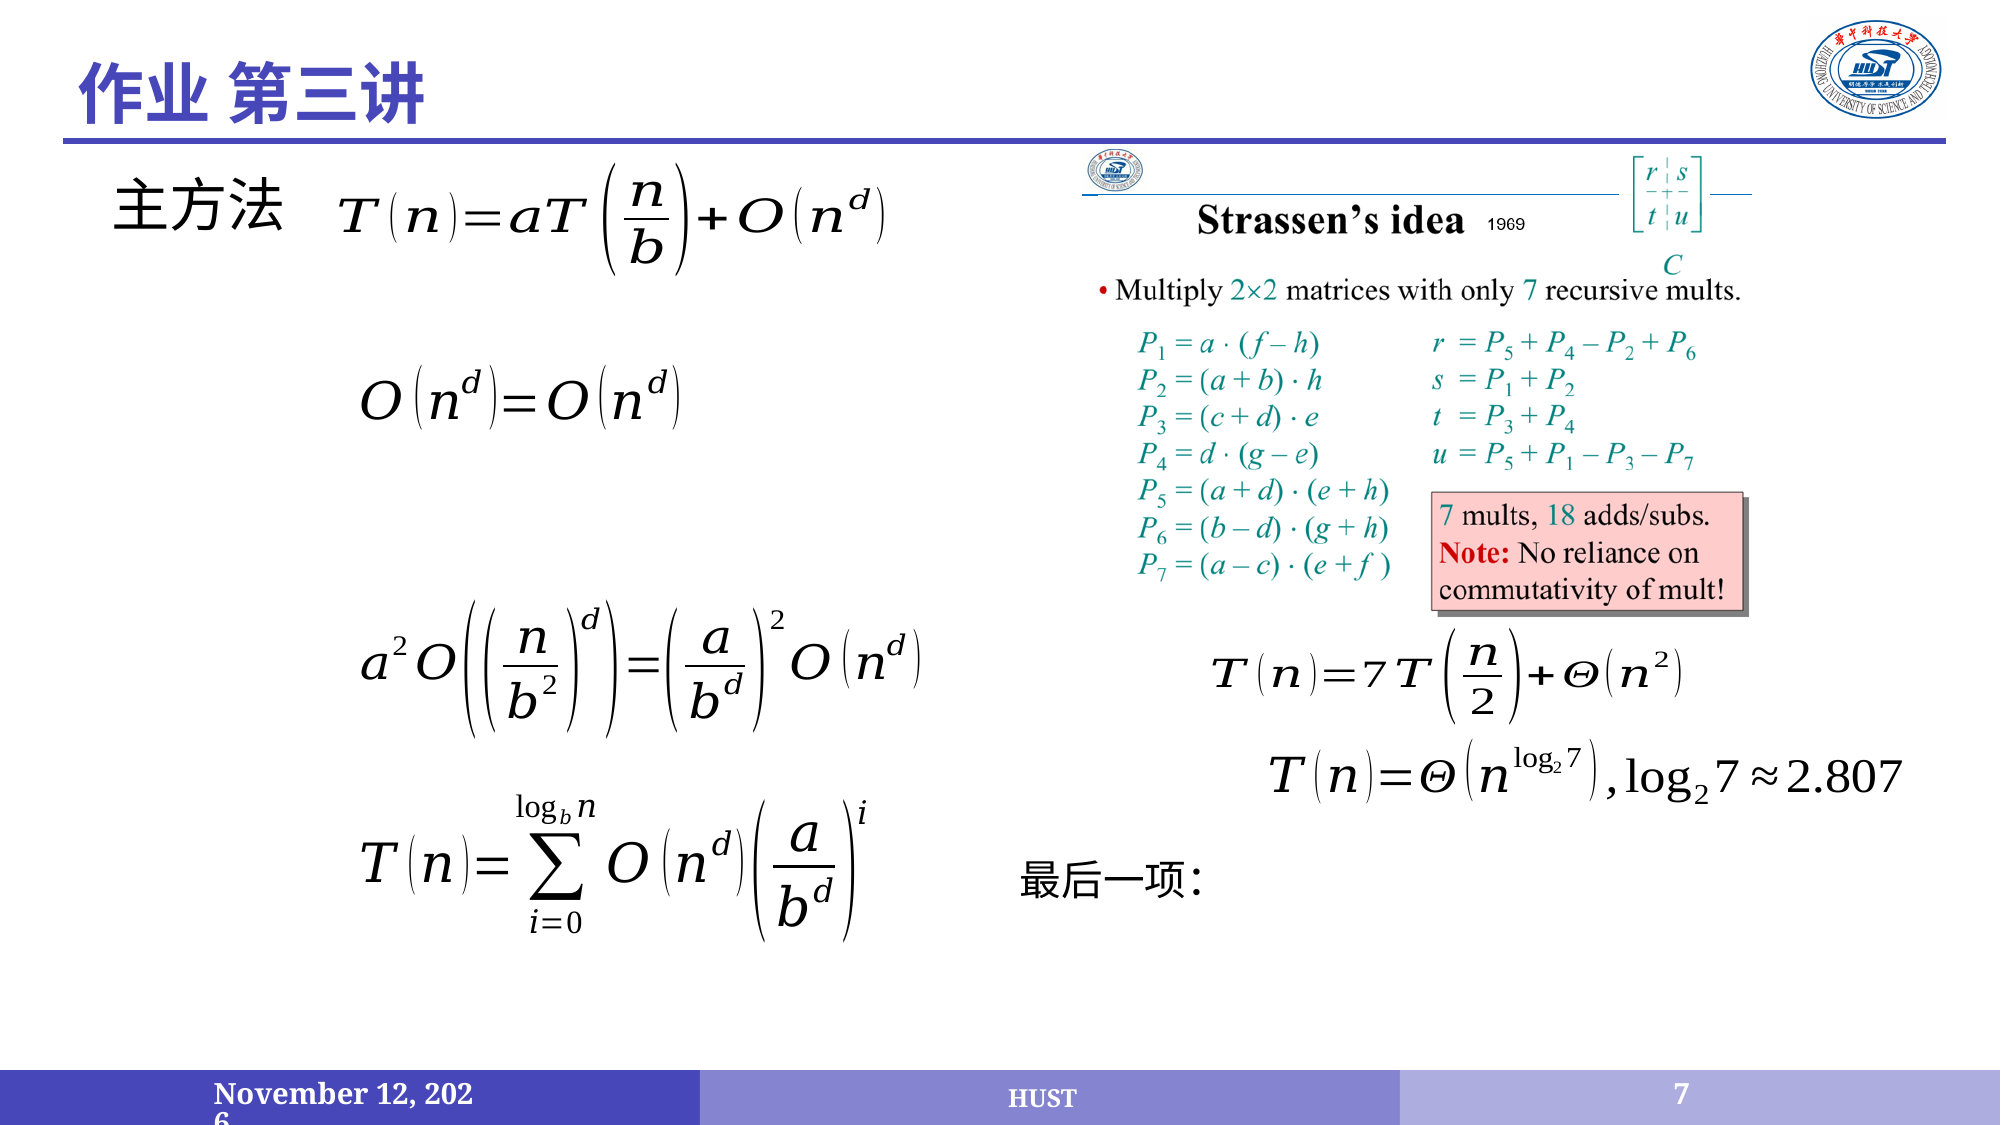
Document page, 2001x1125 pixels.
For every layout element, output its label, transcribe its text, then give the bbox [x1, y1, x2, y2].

footer HUST [671, 1075, 1414, 1120]
text_box [1399, 1069, 1615, 1125]
picture [1081, 149, 1752, 618]
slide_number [198, 1065, 502, 1125]
text_box [699, 1069, 1399, 1075]
text_box 主方法 [96, 160, 301, 246]
slide_number 7 [1615, 1050, 1749, 1125]
picture [1807, 16, 1947, 121]
text_box [0, 1069, 198, 1125]
text_box [502, 1069, 699, 1125]
text_box 作业 第三讲 [63, 53, 1179, 140]
text_box [1749, 1069, 2000, 1125]
text_box [699, 1120, 1399, 1125]
